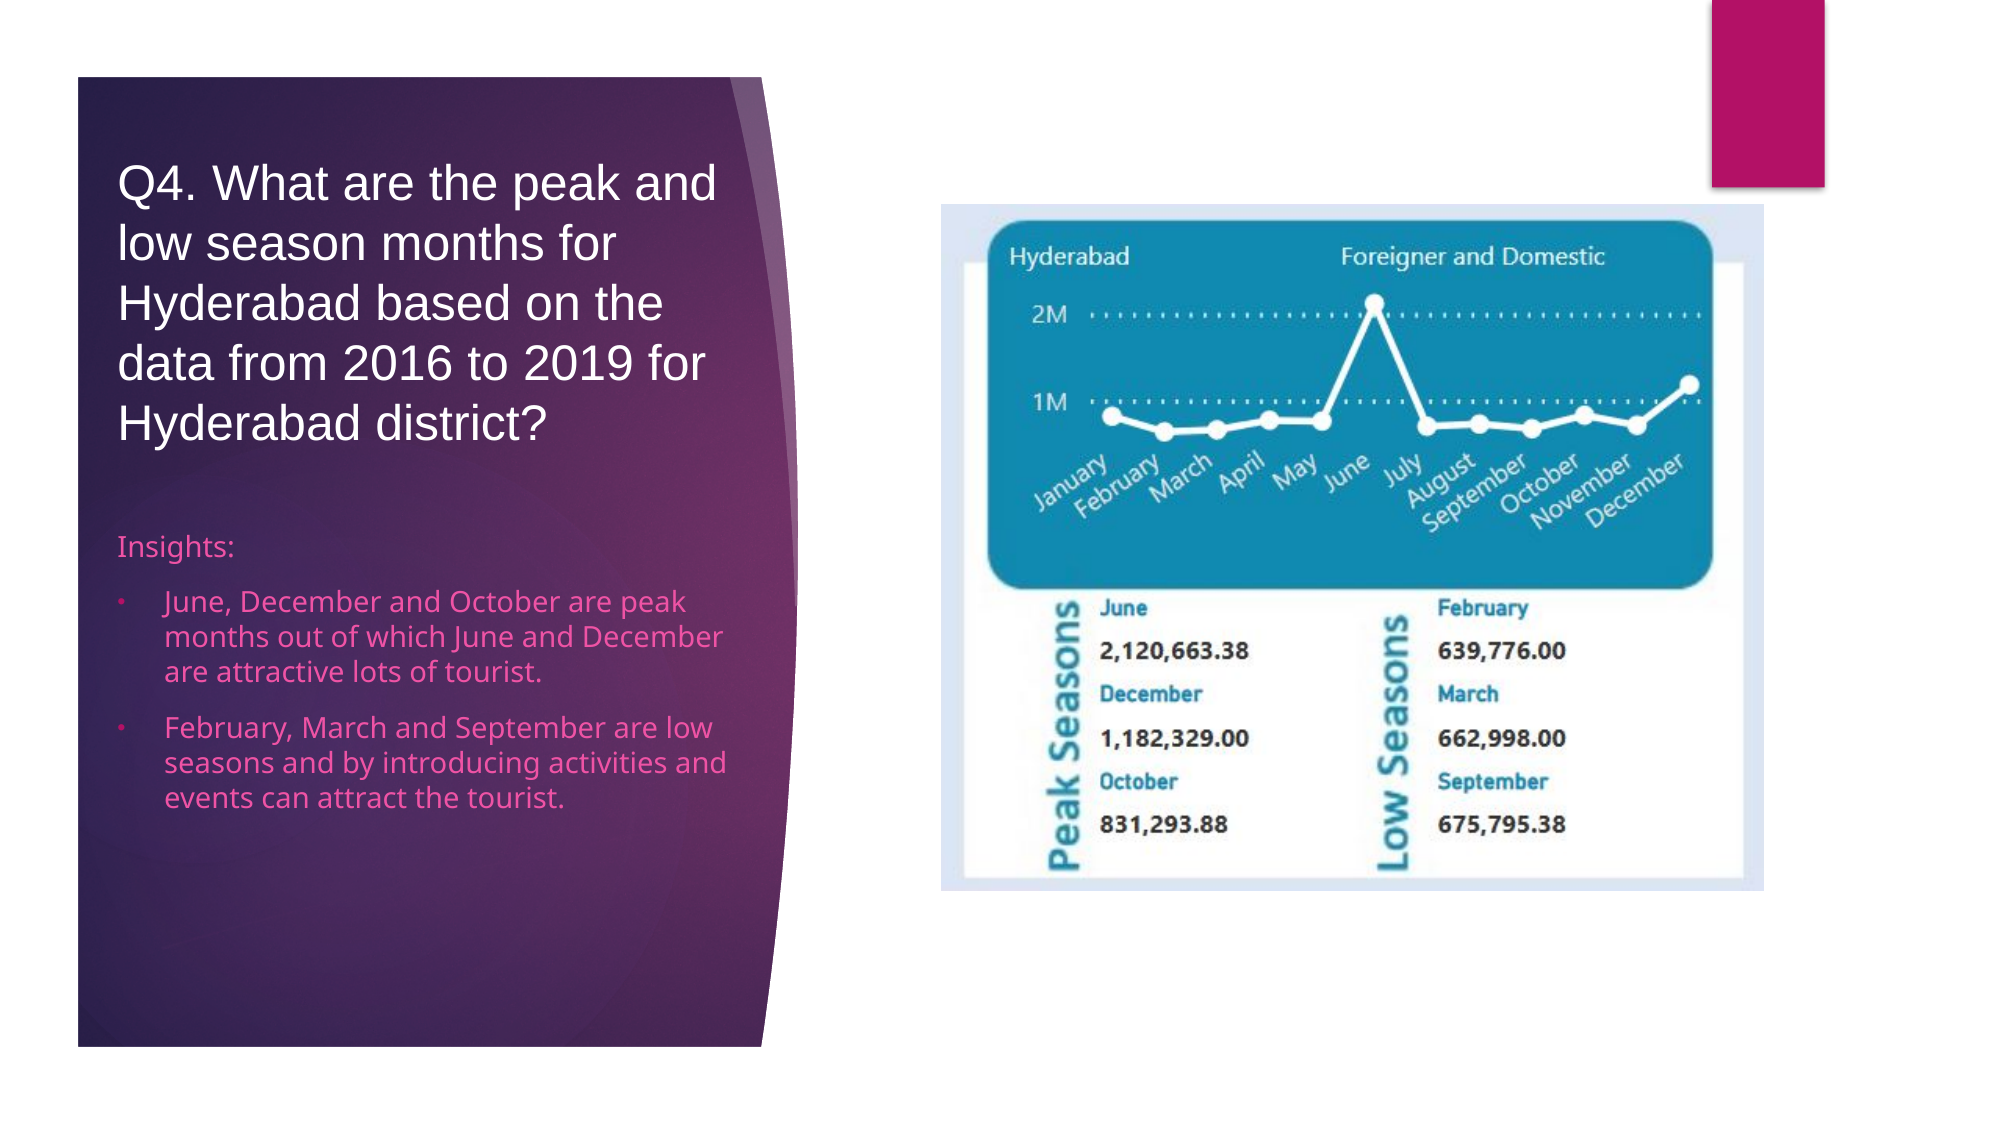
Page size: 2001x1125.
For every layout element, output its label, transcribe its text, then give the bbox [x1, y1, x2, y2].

list Insights: June, December and October are peak months out of which June and December are attractive lots of tourist. February, March and September are low seasons and by introducing activities and events can attract the tourist. [102, 520, 762, 996]
title Q4. What are the peak and low season months for Hyderabad based on the data from 2016 to 2019 for Hyderabad district? [102, 143, 785, 514]
picture [941, 204, 1764, 891]
